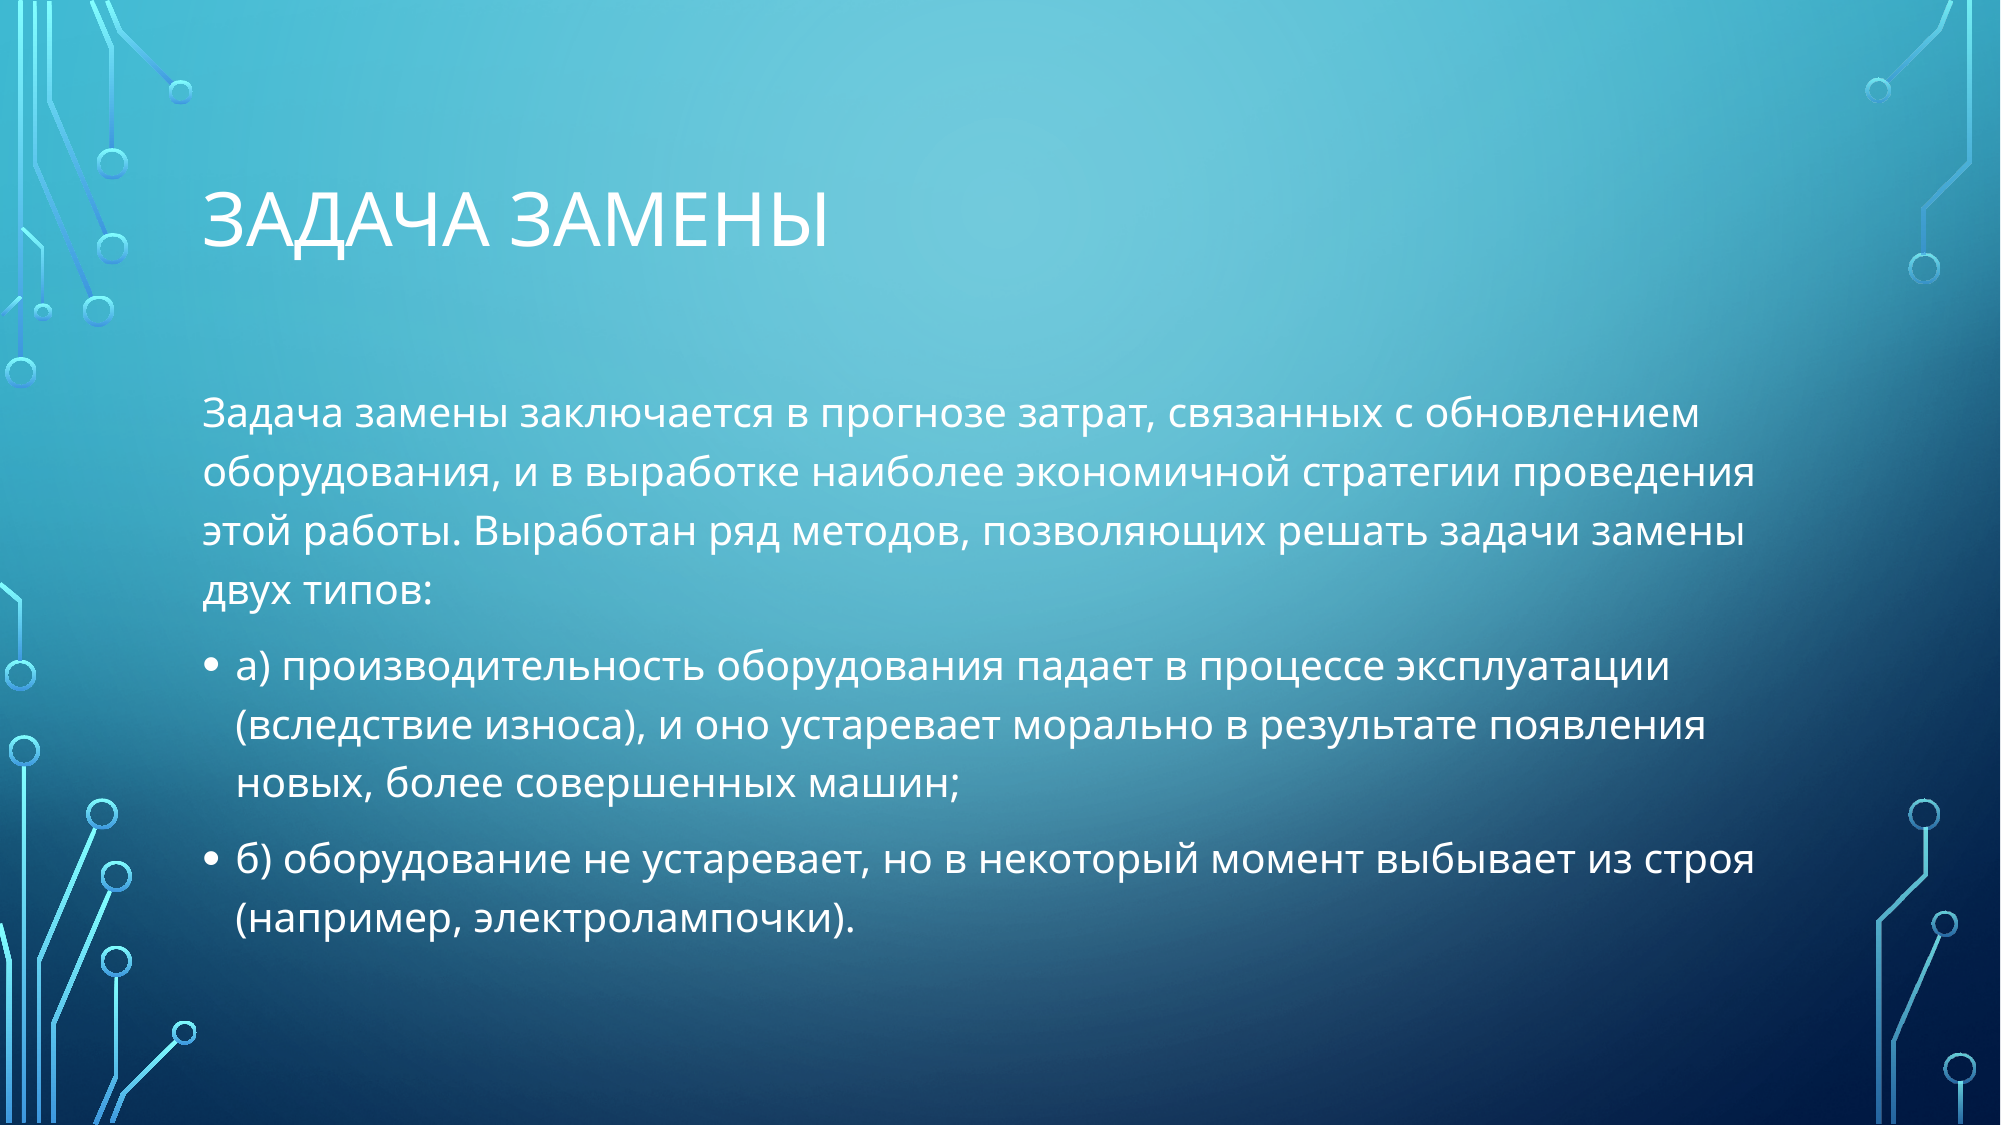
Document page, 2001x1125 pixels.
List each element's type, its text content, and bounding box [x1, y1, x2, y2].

title Задача замены [187, 101, 1813, 344]
list Задача замены заключается в прогнозе затрат, связанных с обновлением оборудования, и в выработке наиболее экономичной стратегии проведения этой работы. Выработан ряд методов, позволяющих решать задачи замены двух типов: а) производительность оборудования падает в процессе эксплуатации (вследствие износа), и оно устаревает морально в результате появления новых, более совершенных машин; б) оборудование не устаревает, но в некоторый момент выбывает из строя (например, электролампочки). [187, 369, 1813, 950]
